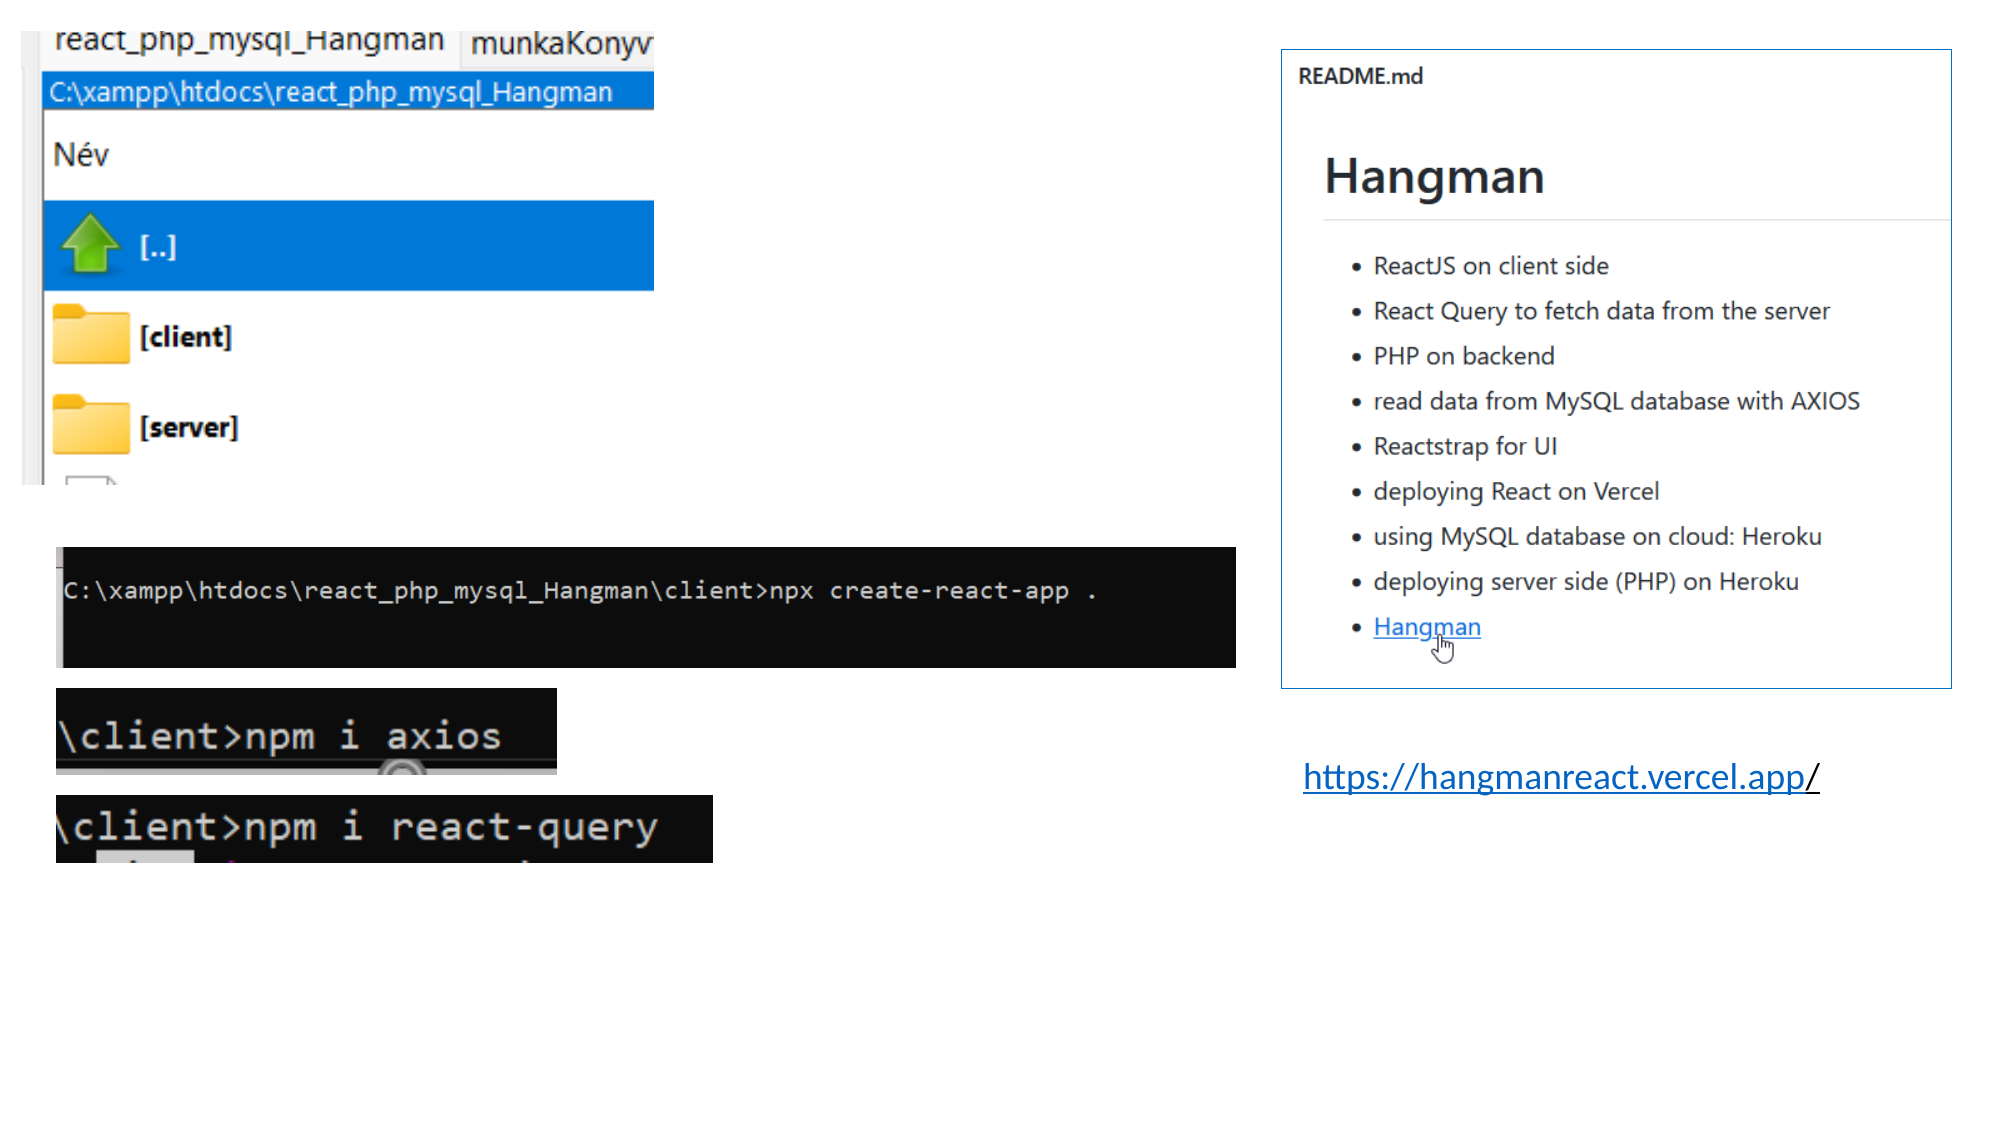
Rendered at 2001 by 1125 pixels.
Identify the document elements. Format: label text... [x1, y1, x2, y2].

picture [56, 795, 713, 863]
picture [21, 31, 654, 485]
picture [56, 547, 1236, 668]
picture [1281, 49, 1952, 689]
picture [56, 688, 557, 775]
text_box https://hangmanreact.vercel.app/ [1288, 744, 1844, 805]
